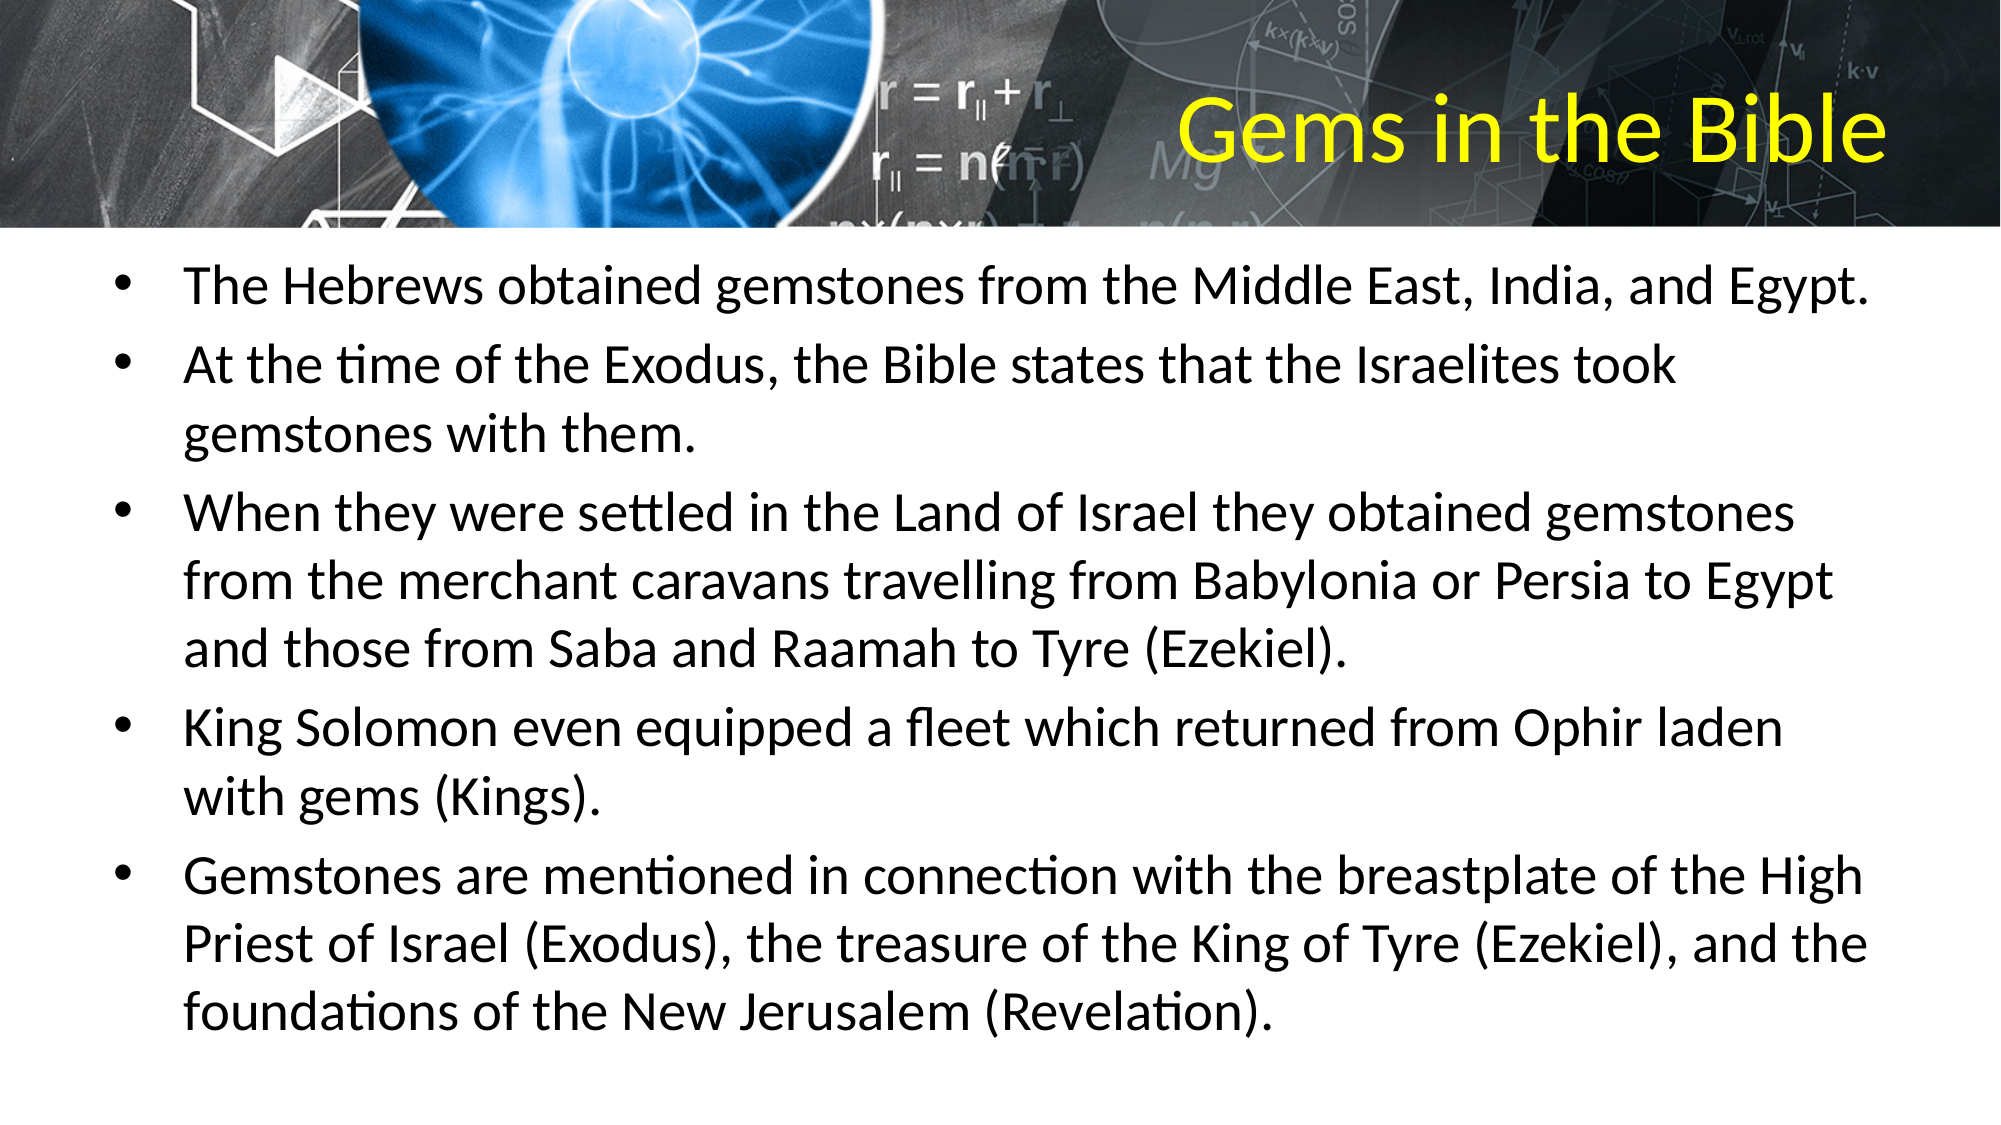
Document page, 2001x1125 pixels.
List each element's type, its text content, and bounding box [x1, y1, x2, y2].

title Gems in the Bible [98, 39, 1905, 207]
picture [0, 0, 2001, 1125]
list The Hebrews obtained gemstones from the Middle East, India, and Egypt. At the time of the Exodus, the Bible states that the Israelites took gemstones with them. When they were settled in the Land of Israel they obtained gemstones from the merchant caravans travelling from Babylonia or Persia to Egypt and those from Saba and Raamah to Tyre (Ezekiel). King Solomon even equipped a fleet which returned from Ophir laden with gems (Kings). Gemstones are mentioned in connection with the breastplate of the High Priest of Israel (Exodus), the treasure of the King of Tyre (Ezekiel), and the foundations of the New Jerusalem (Revelation). [98, 240, 1902, 1064]
